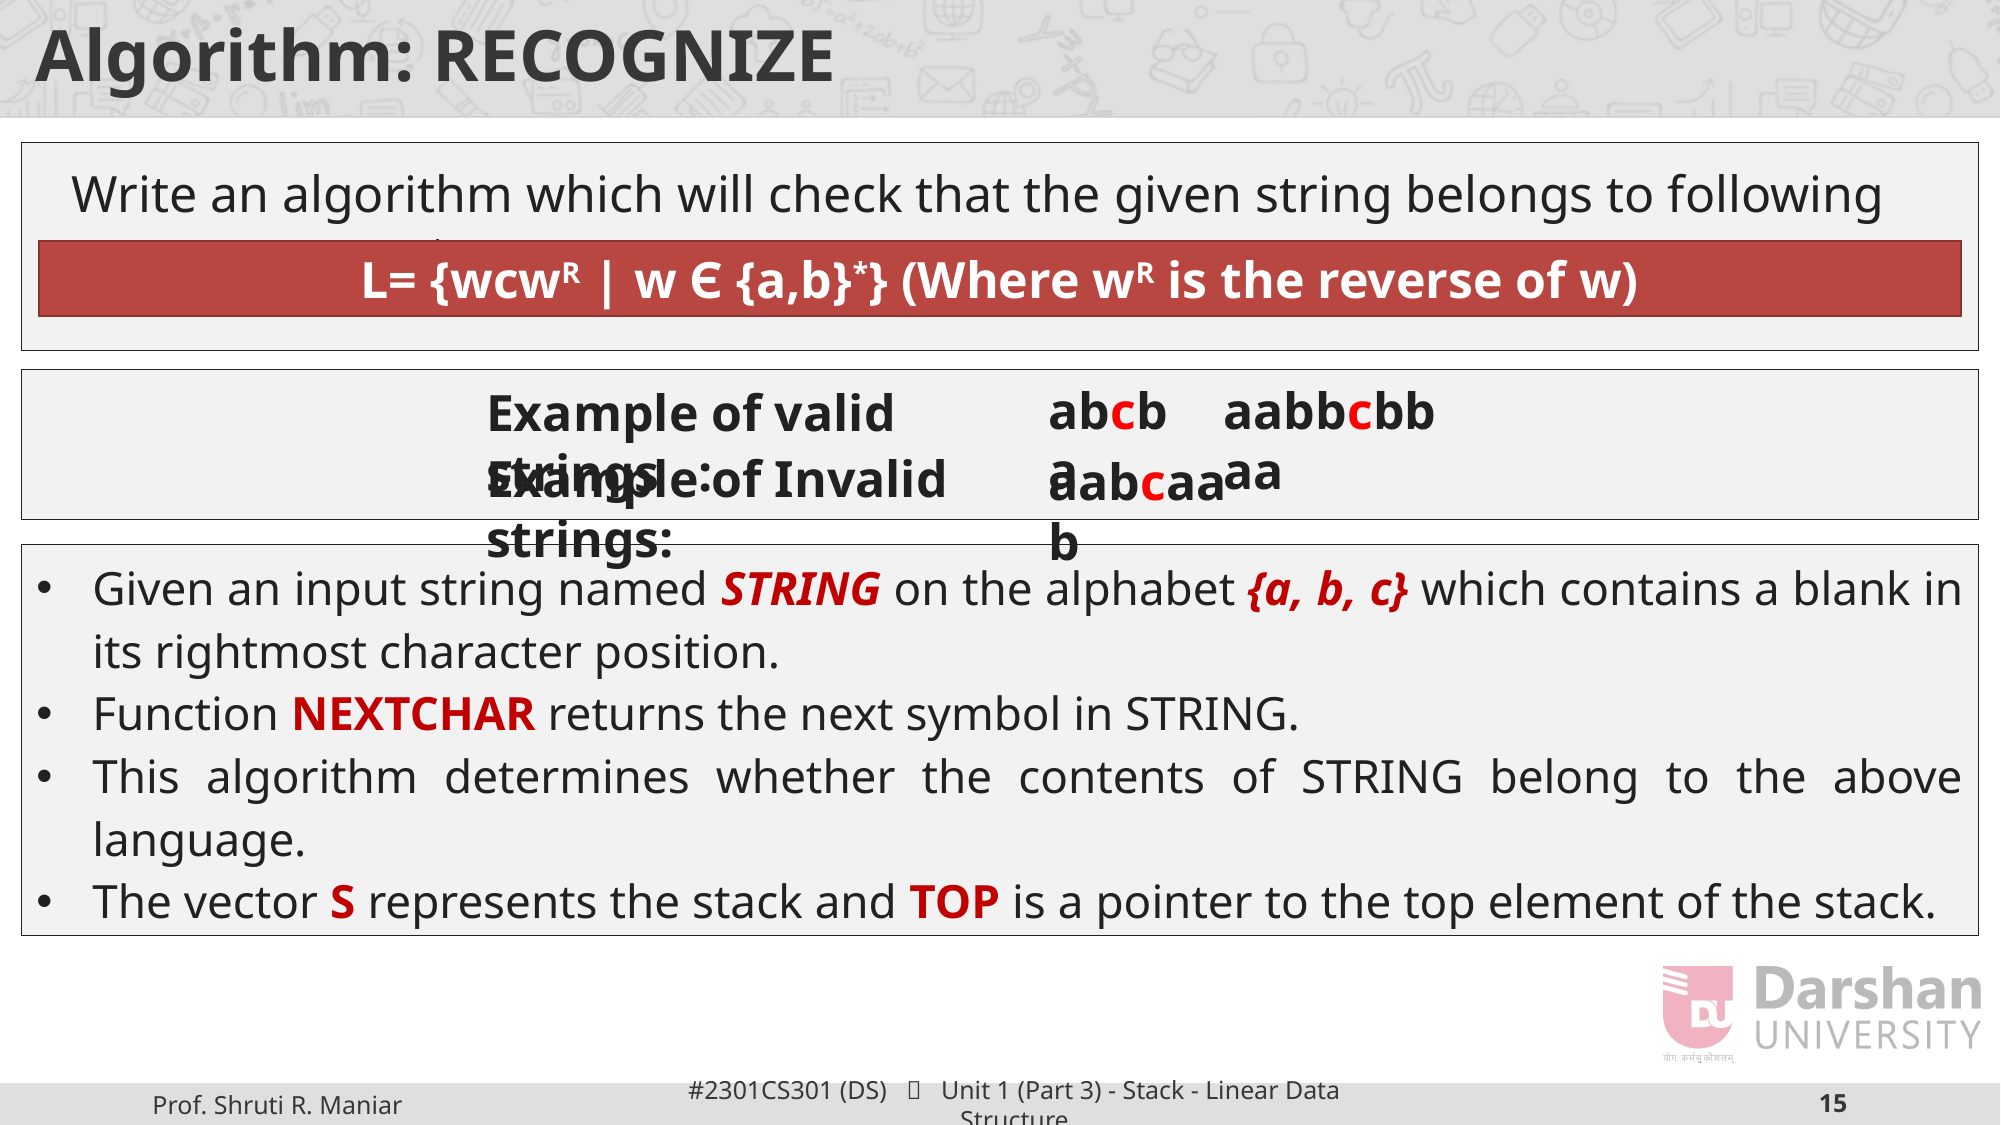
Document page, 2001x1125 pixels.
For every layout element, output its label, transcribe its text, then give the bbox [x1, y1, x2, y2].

text_box Given an input string named STRING on the alphabet {a, b, c} which contains a blank in its rightmost character position. Function NEXTCHAR returns the next symbol in STRING. This algorithm determines whether the contents of STRING belong to the above language. The vector S represents the stack and TOP is a pointer to the top element of the stack. [21, 544, 1979, 936]
text_box Example of valid strings : [471, 373, 1033, 440]
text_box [21, 142, 1979, 351]
title Algorithm: RECOGNIZE [0, 0, 2000, 117]
table_cell [1663, 966, 1981, 1063]
text_box abcba [1033, 372, 1208, 443]
text_box aabbcbbaa [1208, 372, 1472, 508]
text_box Example of Invalid strings: [471, 440, 1047, 576]
text_box aabcaab [1033, 443, 1247, 579]
text_box [21, 369, 1979, 520]
